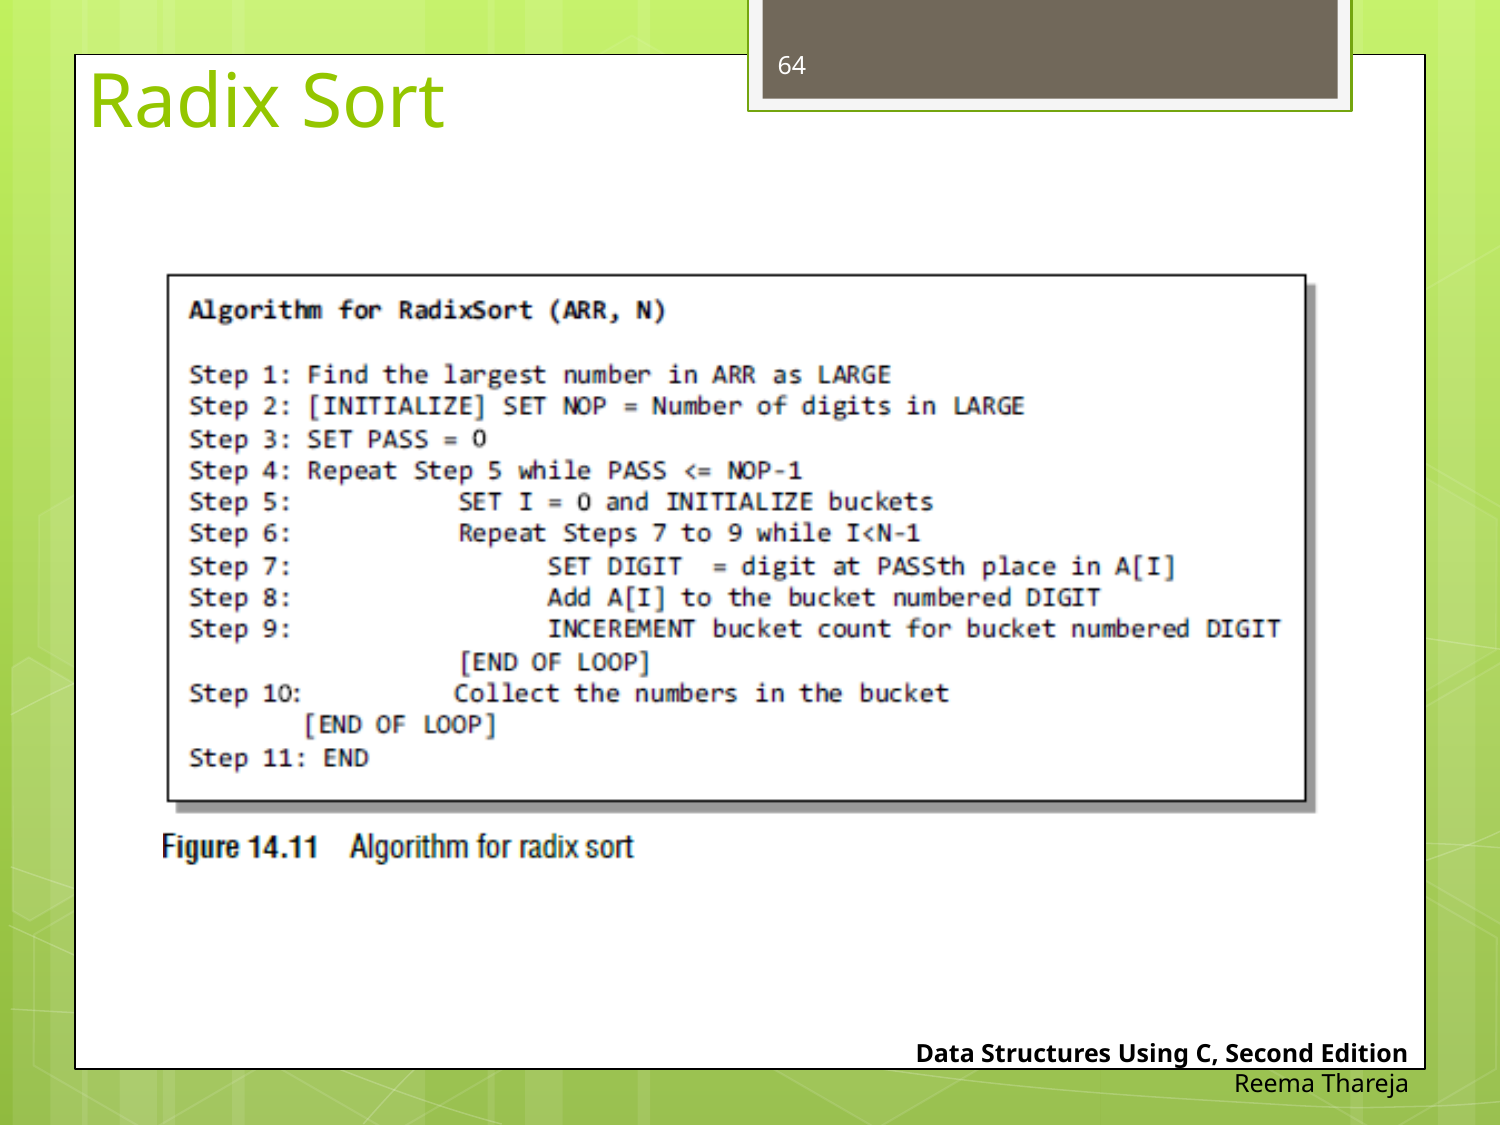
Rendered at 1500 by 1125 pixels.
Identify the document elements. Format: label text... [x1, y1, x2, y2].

title Radix Sort [72, 37, 1225, 150]
slide_number 64 [762, 36, 982, 97]
footer Data Structures Using C, Second Edition Reema Thareja [849, 1037, 1425, 1098]
picture [163, 268, 1325, 874]
